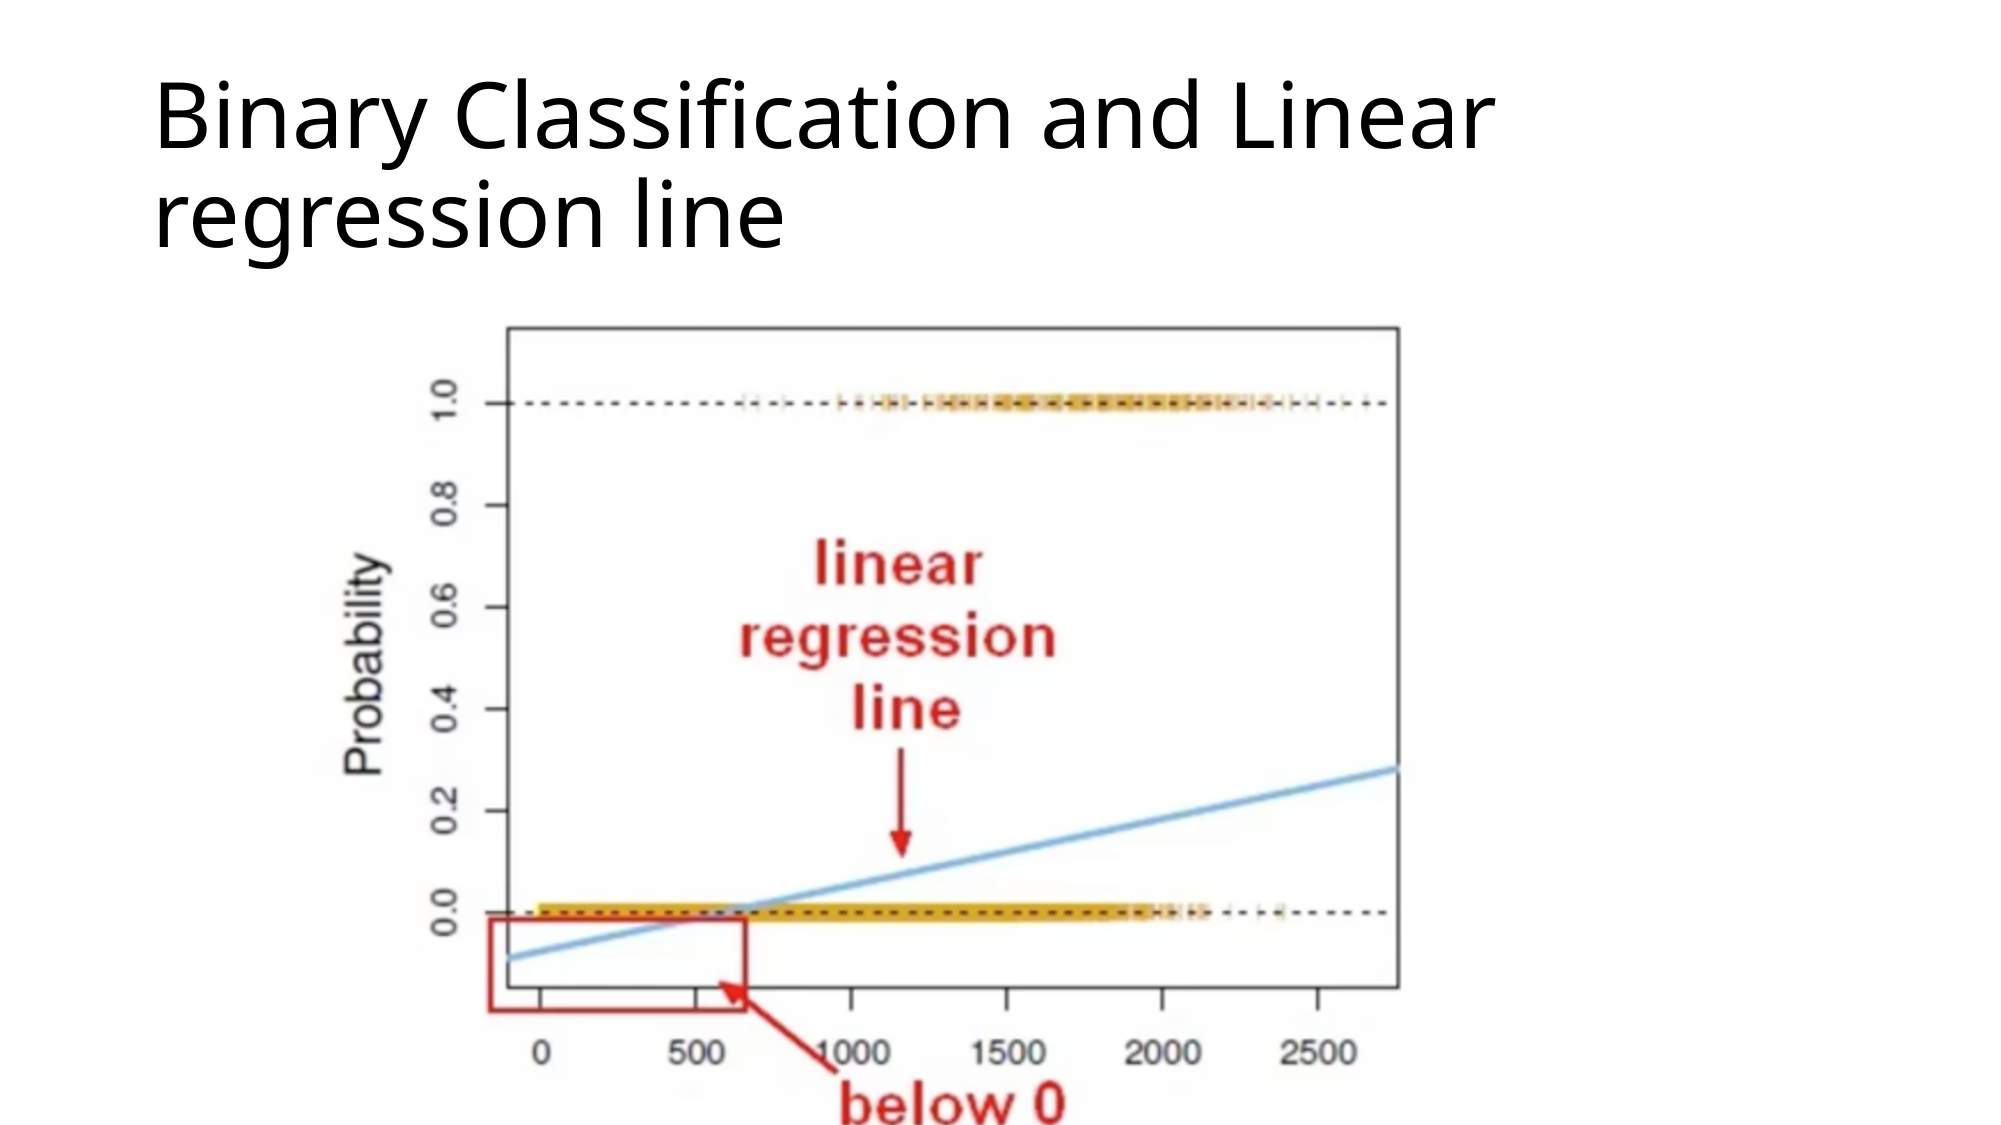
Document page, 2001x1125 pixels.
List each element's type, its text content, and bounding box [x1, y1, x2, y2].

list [195, 277, 1696, 1125]
title Binary Classification and Linear regression line [137, 59, 1863, 278]
